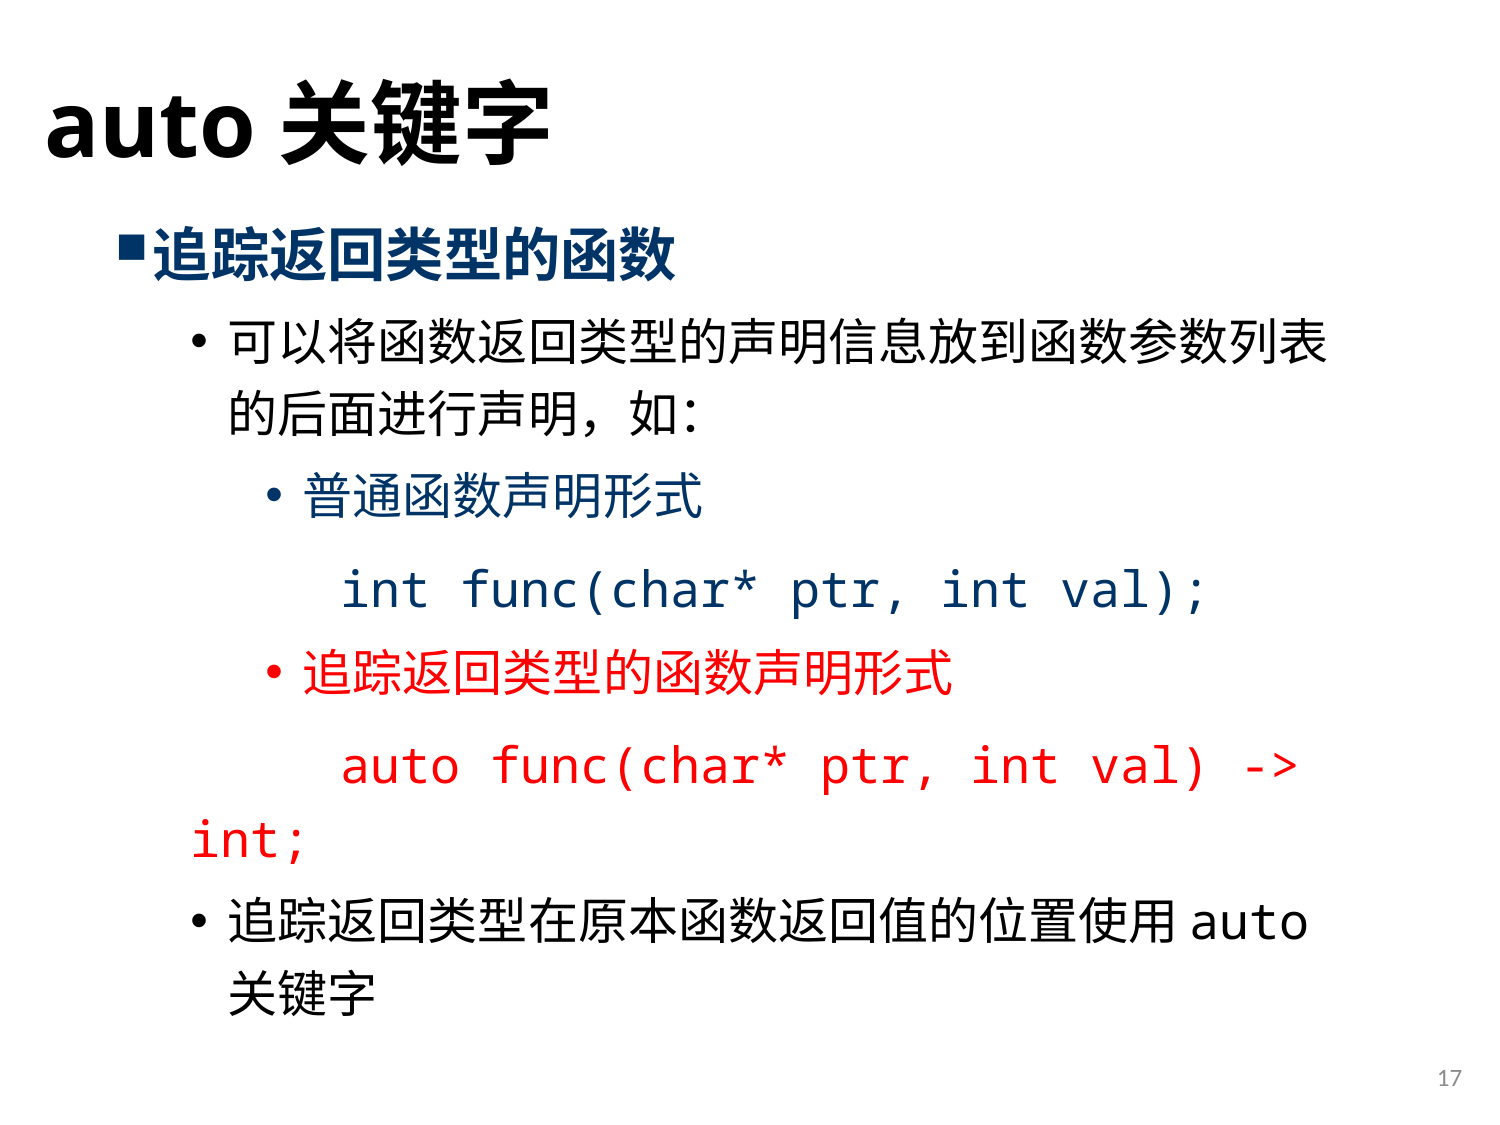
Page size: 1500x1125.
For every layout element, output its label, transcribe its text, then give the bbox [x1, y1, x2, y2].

title auto关键字 [29, 19, 1324, 237]
list 追踪返回类型的函数 可以将函数返回类型的声明信息放到函数参数列表的后面进行声明，如： 普通函数声明形式 int func(char* ptr, int val); 追踪返回类型的函数声明形式 auto func(char* ptr, int val) -> int; 追踪返回类型在原本函数返回值的位置使用auto关键字 [100, 196, 1365, 976]
slide_number 17 [1139, 1046, 1478, 1107]
